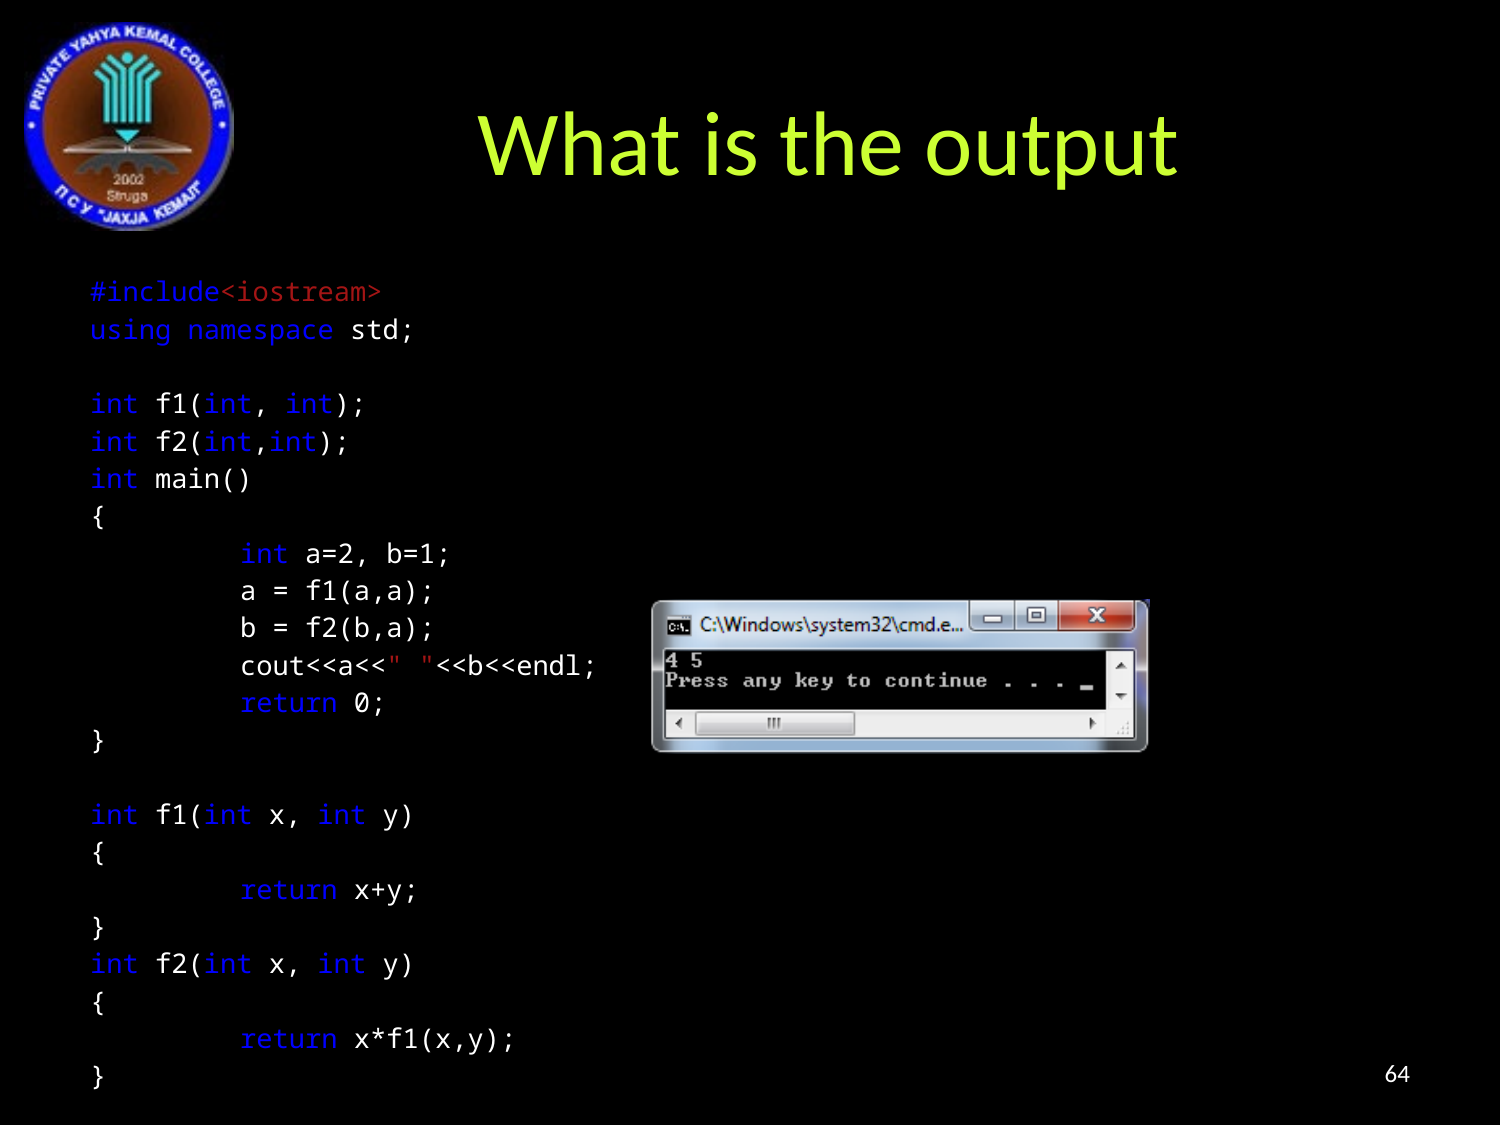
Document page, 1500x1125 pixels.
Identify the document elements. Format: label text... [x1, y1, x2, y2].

list #include<iostream> using namespace std; int f1(int, int); int f2(int,int); int main() { int a=2, b=1; a = f1(a,a); b = f2(b,a); cout<<a<<" "<<b<<endl; return 0; } int f1(int x, int y) { return x+y; } int f2(int x, int y) { return x*f1(x,y); } [75, 262, 1425, 1100]
picture [649, 599, 1151, 754]
slide_number 64 [1074, 1042, 1425, 1103]
picture [24, 21, 234, 231]
title What is the output [237, 45, 1425, 233]
